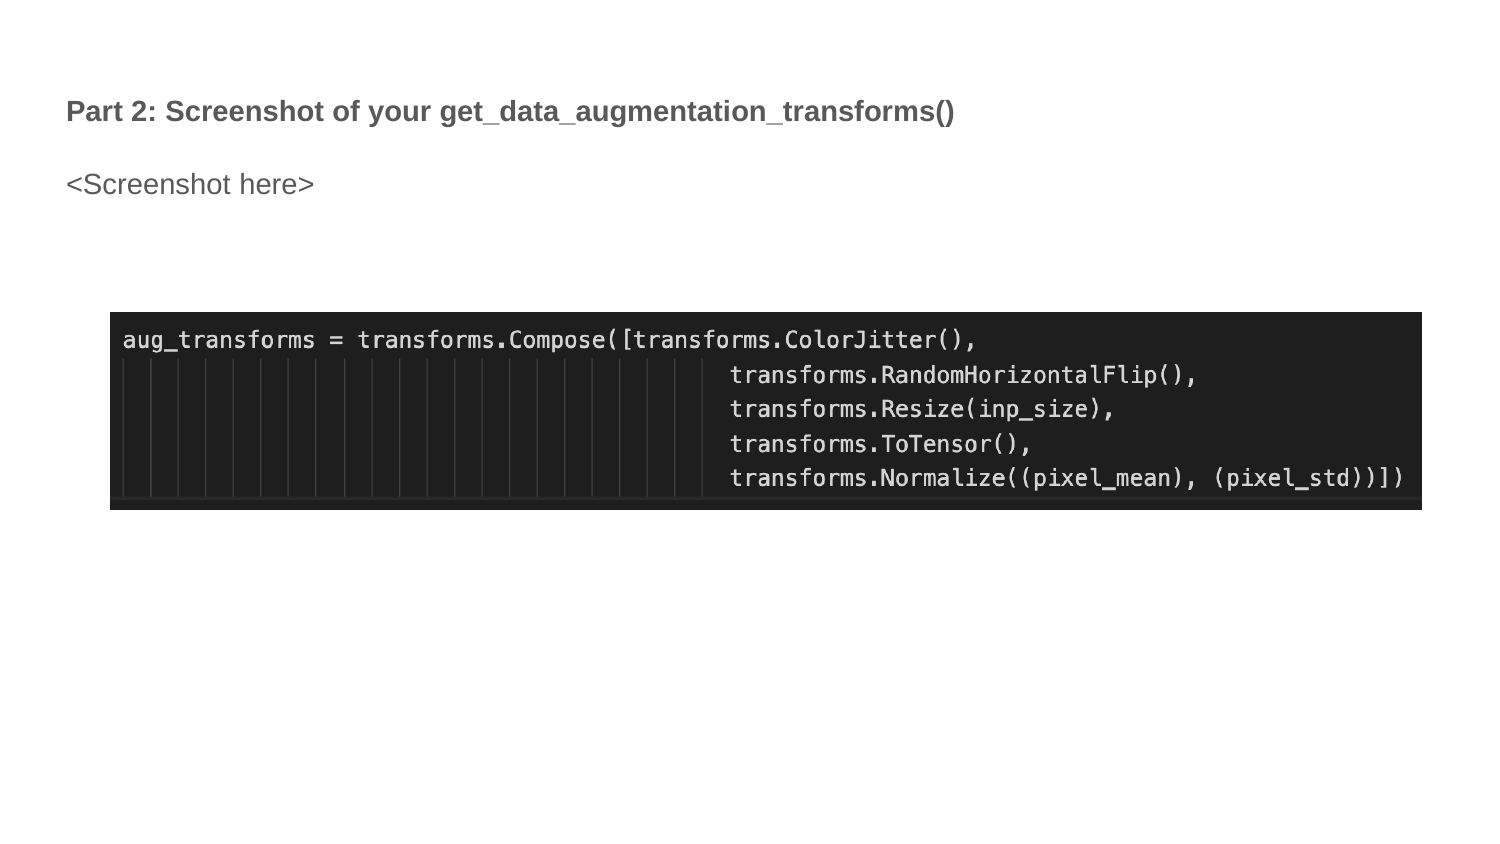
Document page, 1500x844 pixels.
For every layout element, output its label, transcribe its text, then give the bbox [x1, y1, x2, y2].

picture [110, 311, 1422, 510]
list Part 2: Screenshot of your get_data_augmentation_transforms() <Screenshot here> [51, 71, 1422, 750]
